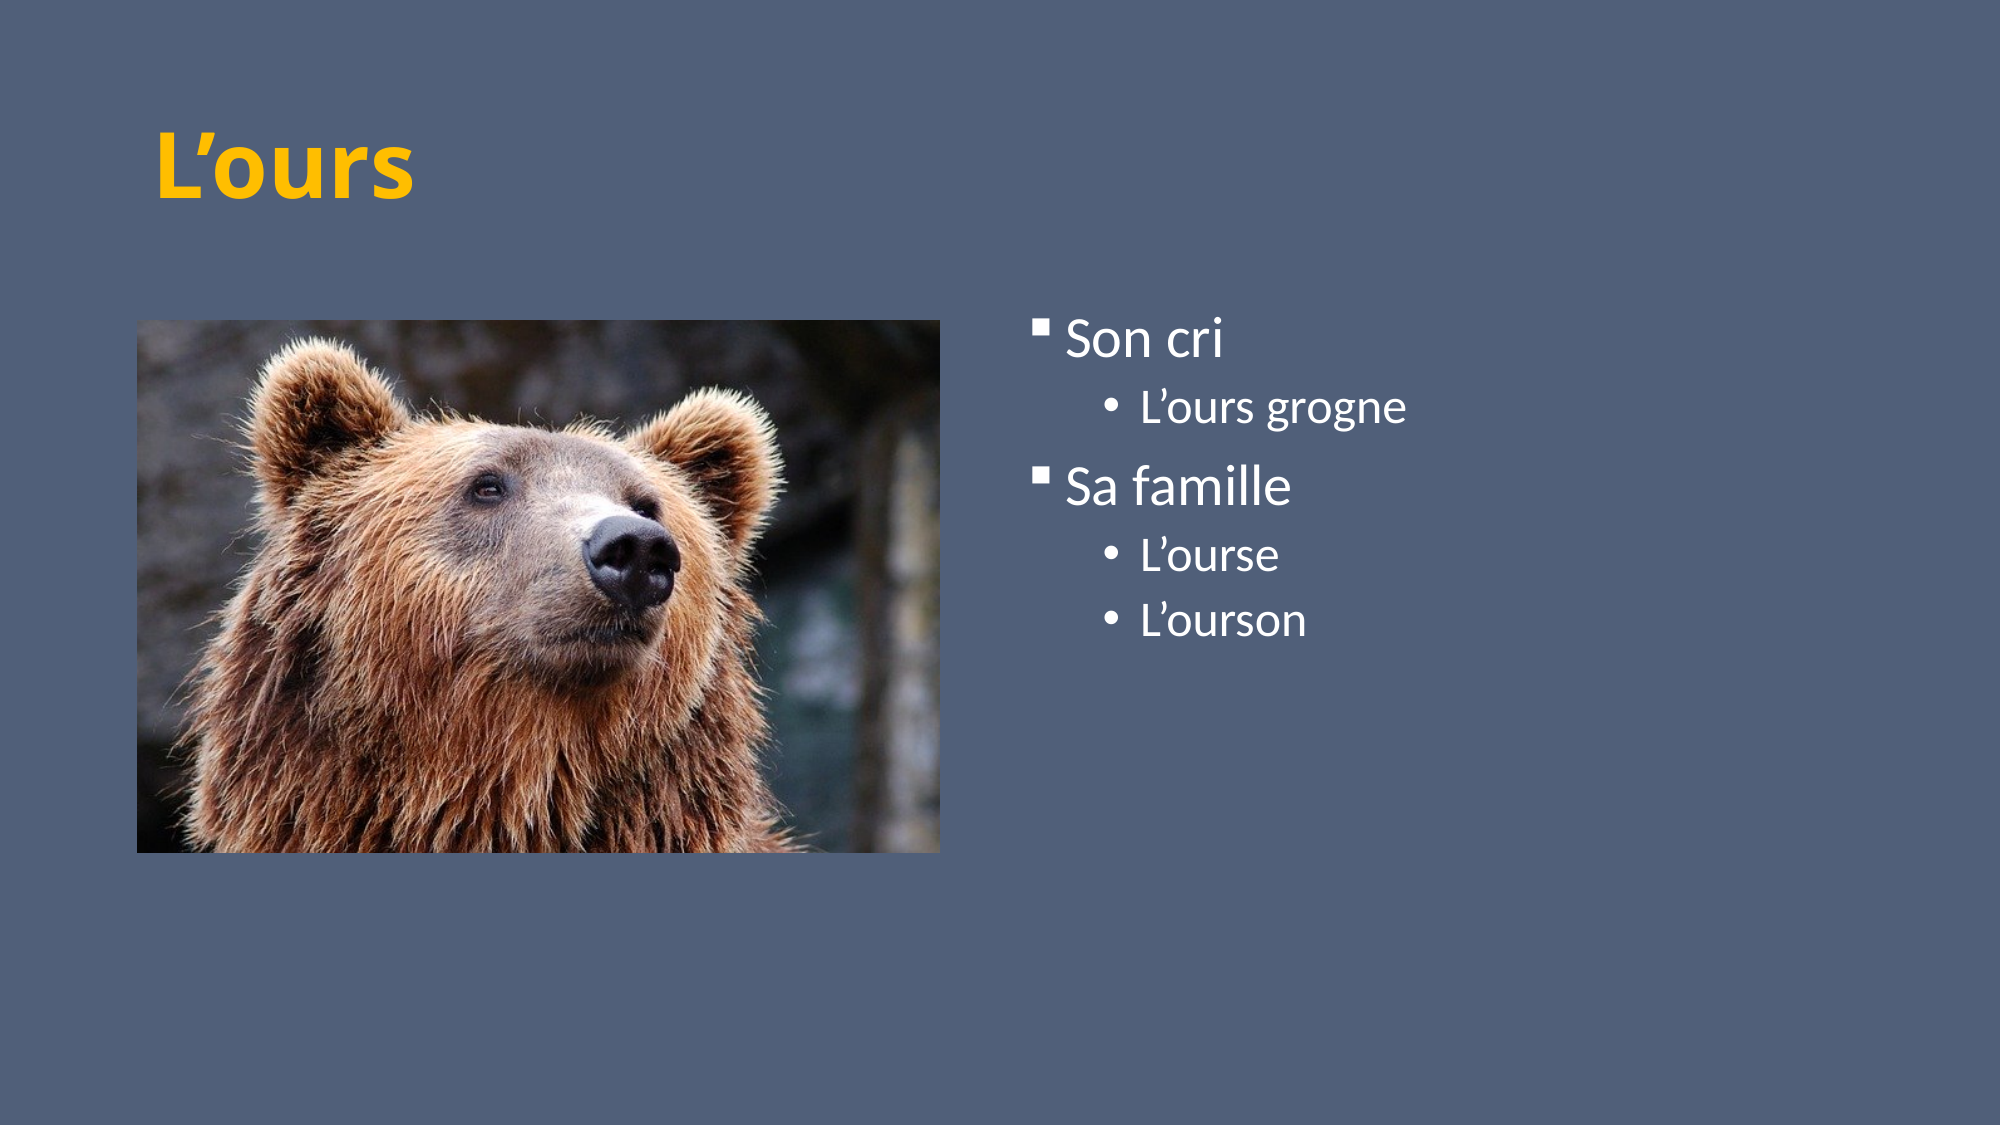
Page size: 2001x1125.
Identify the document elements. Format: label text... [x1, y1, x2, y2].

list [137, 320, 940, 853]
title L’ours [137, 59, 1863, 278]
list Son cri L’ours grogne Sa famille L’ourse L’ourson [1012, 299, 1863, 1014]
